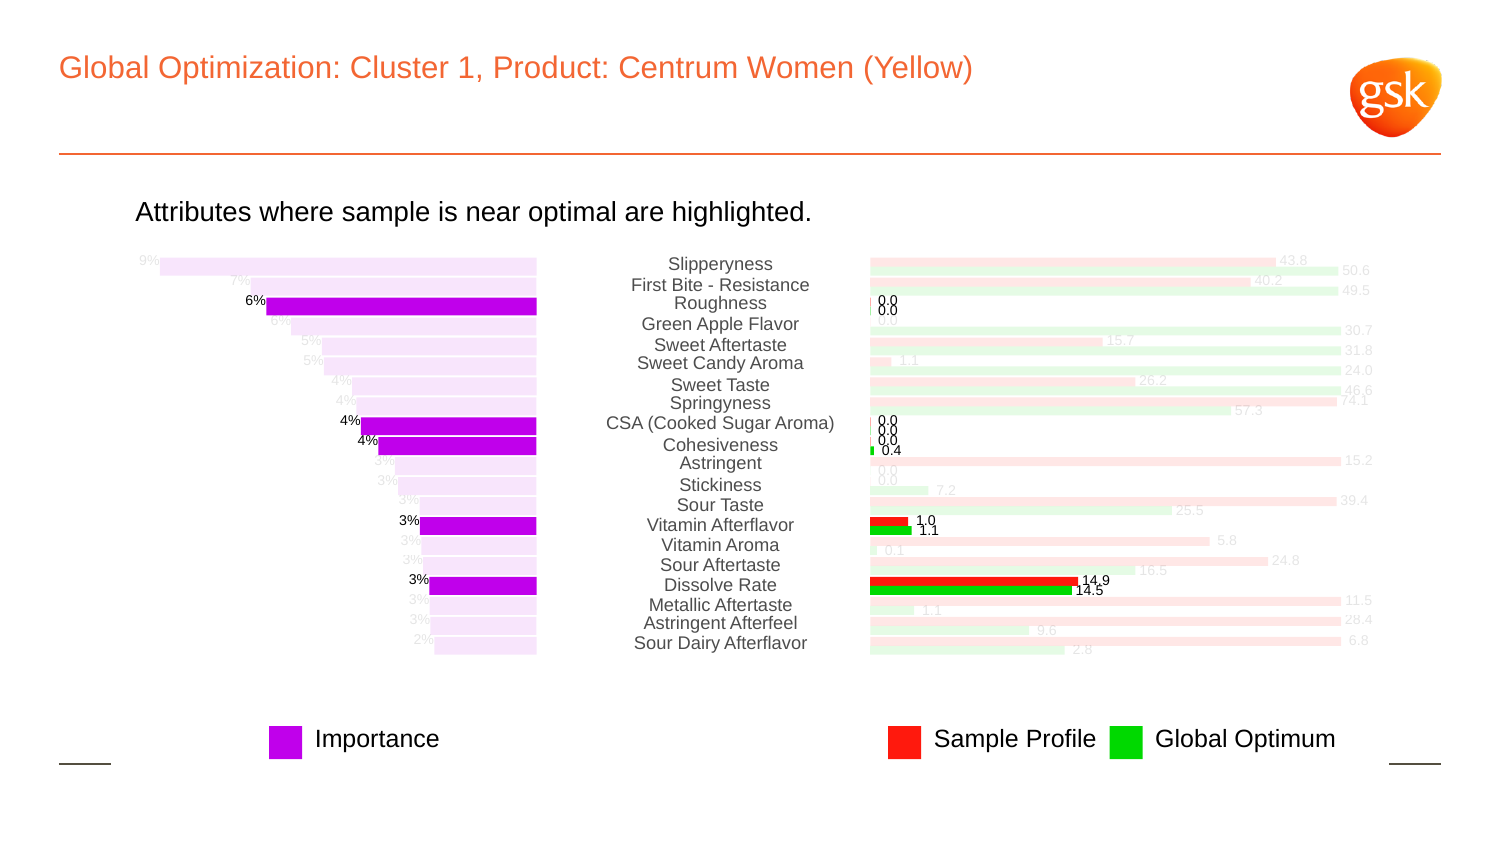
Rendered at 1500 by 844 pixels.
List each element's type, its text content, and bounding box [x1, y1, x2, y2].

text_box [112, 194, 1388, 796]
picture [1333, 38, 1457, 157]
title Global Optimization: Cluster 1, Product: Centrum Women (Yellow) [58, 47, 1302, 86]
